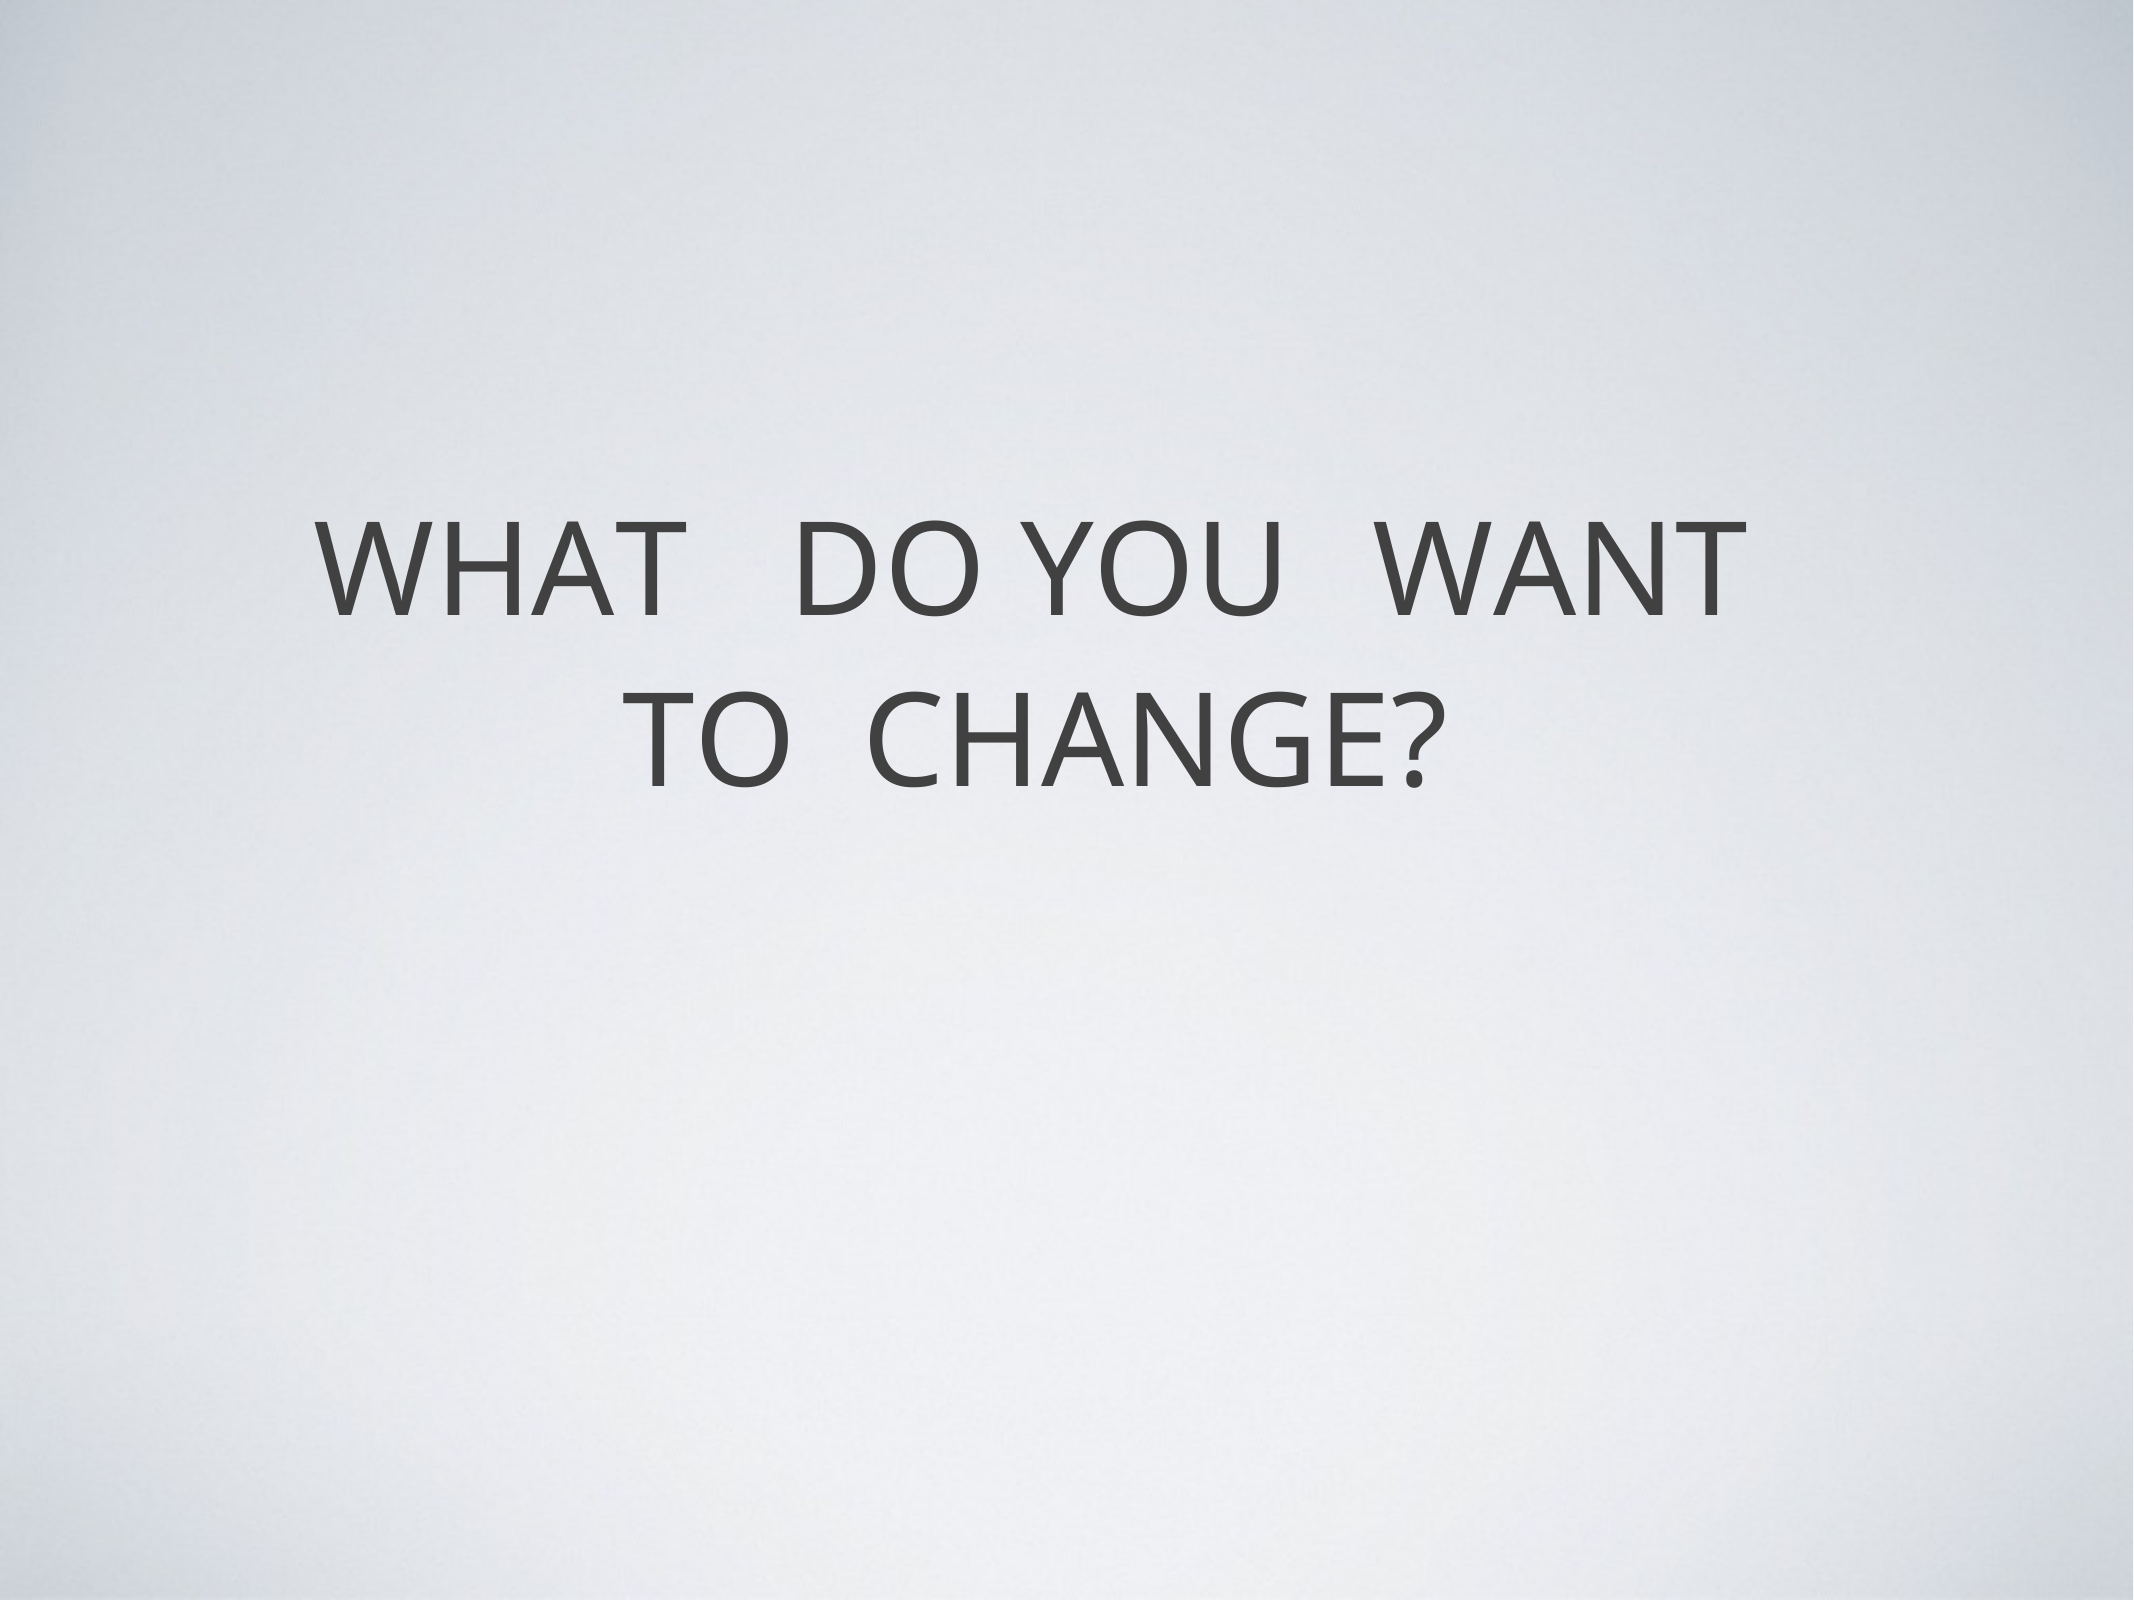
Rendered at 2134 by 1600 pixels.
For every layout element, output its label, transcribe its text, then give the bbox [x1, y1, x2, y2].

text_box WANT [1370, 508, 1844, 663]
text_box CHANGE? [860, 679, 1536, 834]
text_box [0, 0, 2134, 1600]
text_box TO [620, 679, 846, 834]
text_box WHAT [311, 508, 772, 663]
text_box DO YOU [786, 508, 1370, 663]
